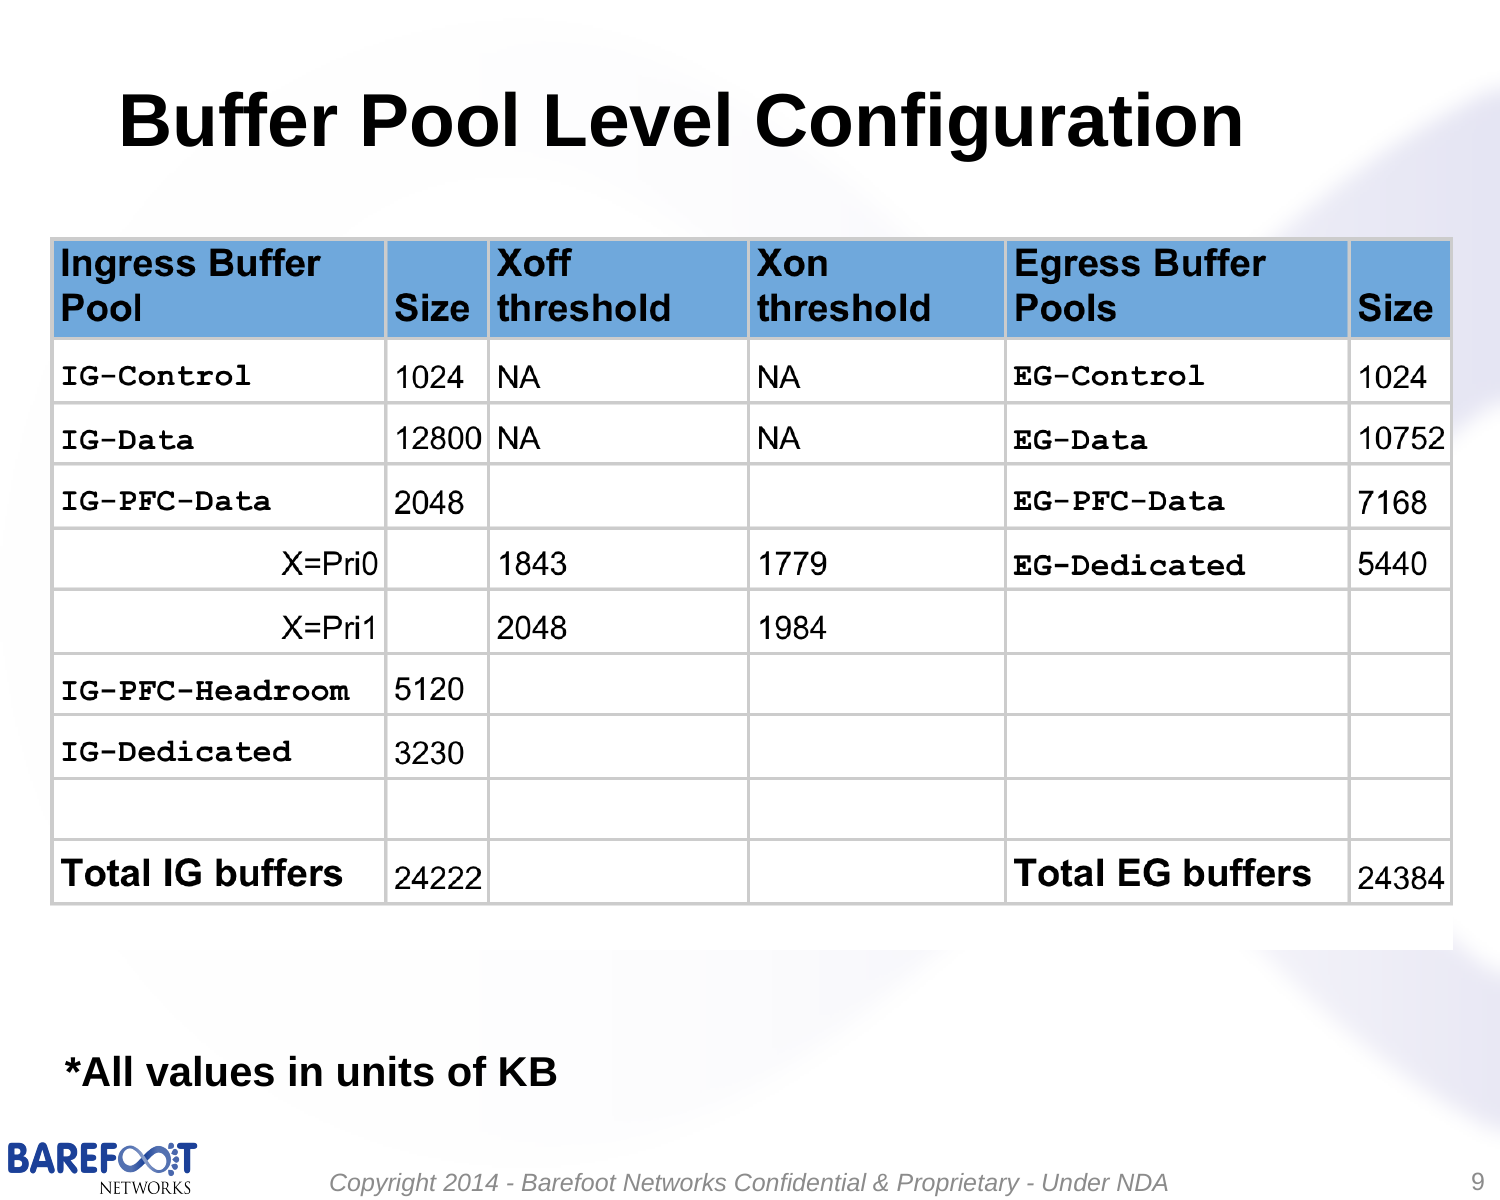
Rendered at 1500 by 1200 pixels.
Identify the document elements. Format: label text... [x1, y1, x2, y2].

picture [0, 0, 1500, 1200]
text_box *All values in units of KB [49, 1037, 1263, 1103]
title Buffer Pool Level Configuration [103, 0, 1397, 232]
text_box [49, 237, 1453, 951]
footer Copyright 2014 - Barefoot Networks Confidential & Proprietary - Under NDA [75, 1162, 1149, 1200]
slide_number 9 [1149, 1160, 1500, 1200]
